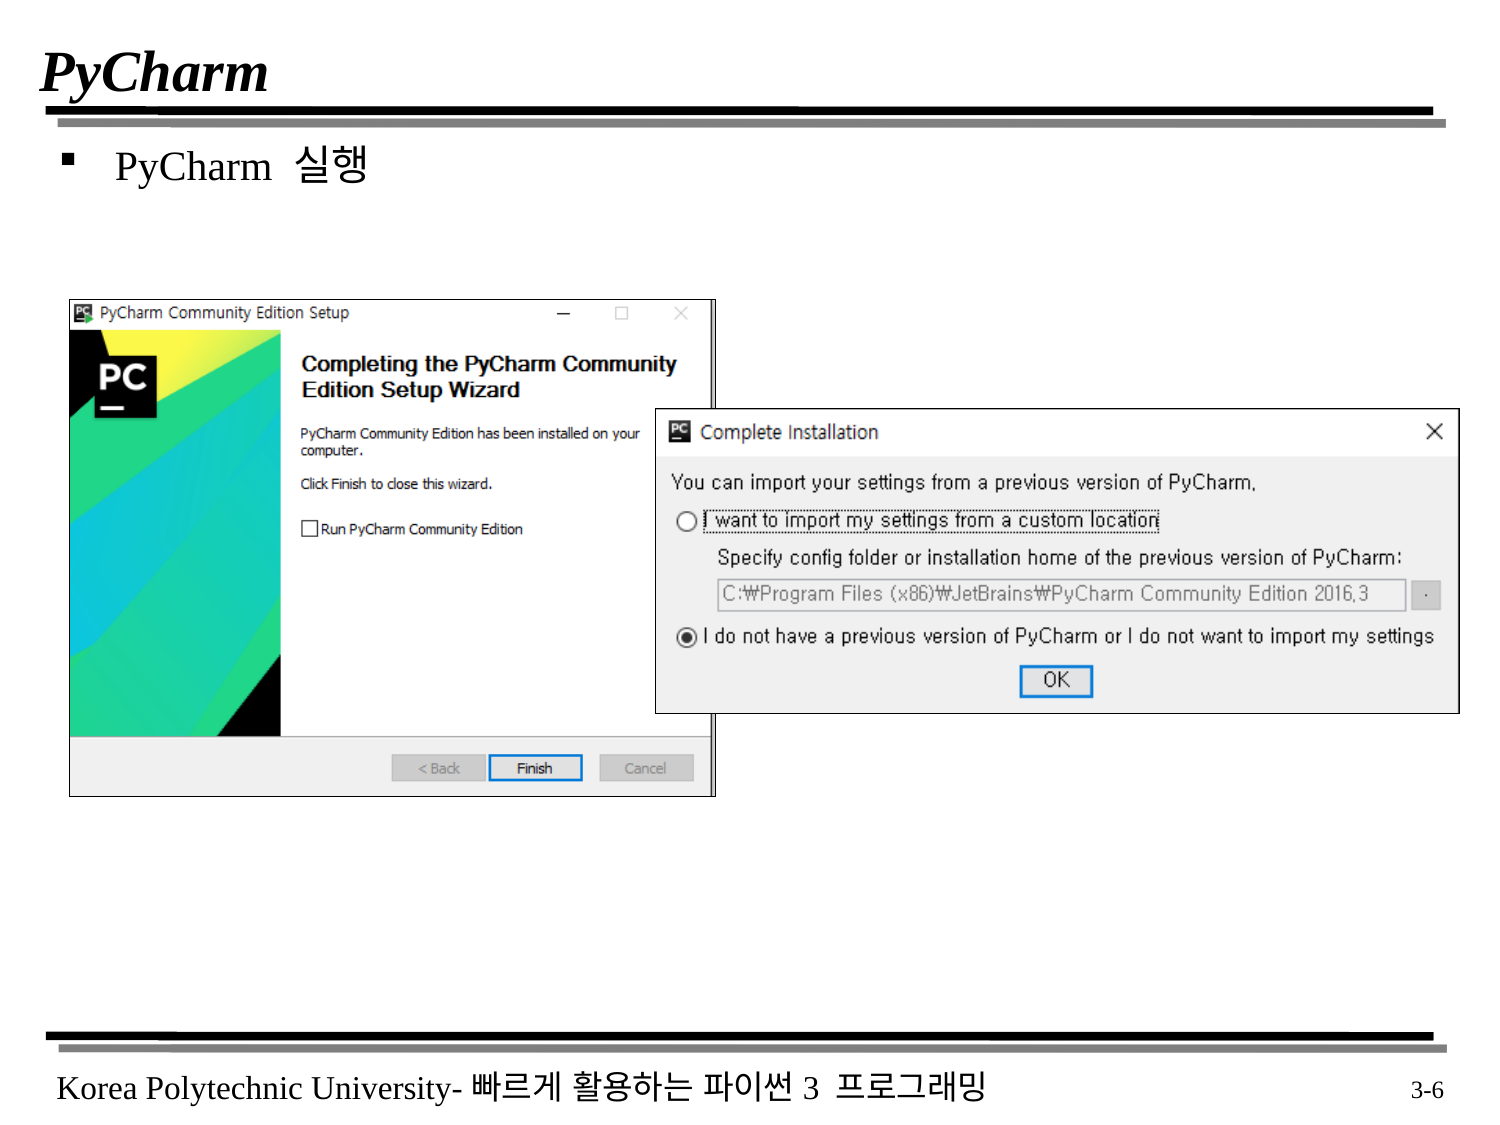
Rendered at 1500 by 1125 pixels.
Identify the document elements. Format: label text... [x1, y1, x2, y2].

title PyCharm [25, 25, 1301, 101]
picture [69, 299, 1460, 797]
text_box PyCharm 실행 [43, 131, 1450, 283]
slide_number 3-6 [1333, 1066, 1460, 1115]
